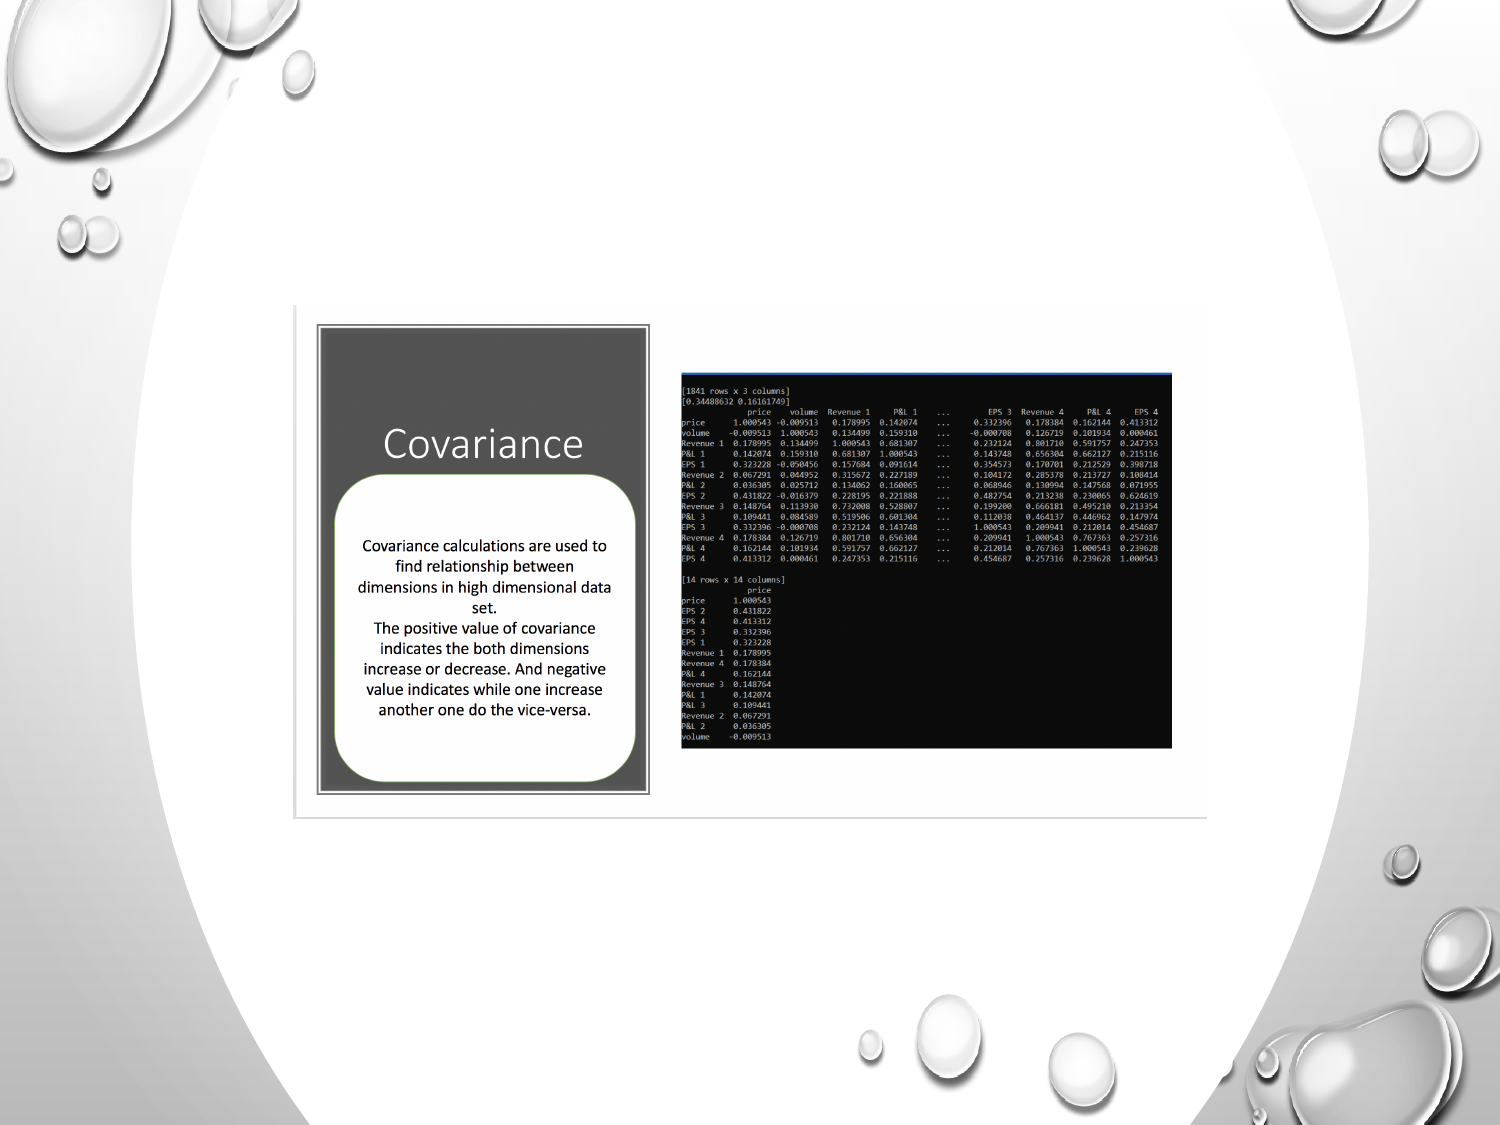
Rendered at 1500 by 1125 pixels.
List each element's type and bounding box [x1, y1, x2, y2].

picture [0, 0, 1500, 1125]
list [293, 304, 1207, 819]
